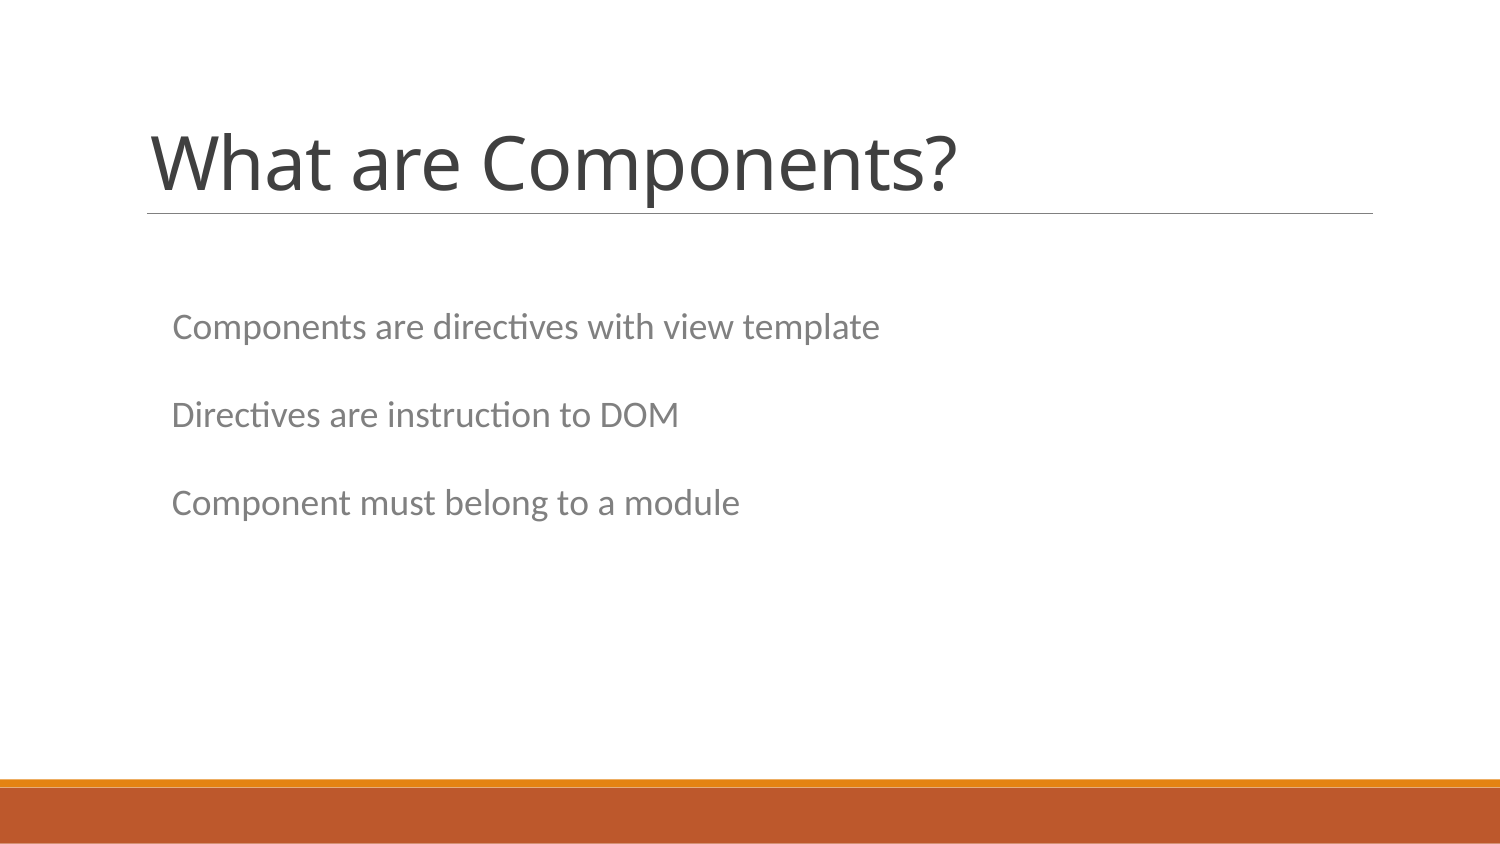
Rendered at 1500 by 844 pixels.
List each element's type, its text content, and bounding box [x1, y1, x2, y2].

text_box Directives are instruction to DOM [156, 382, 696, 443]
text_box Components are directives with view template [157, 294, 896, 355]
title What are Components? [135, 35, 1373, 214]
text_box Component must belong to a module [157, 470, 757, 531]
